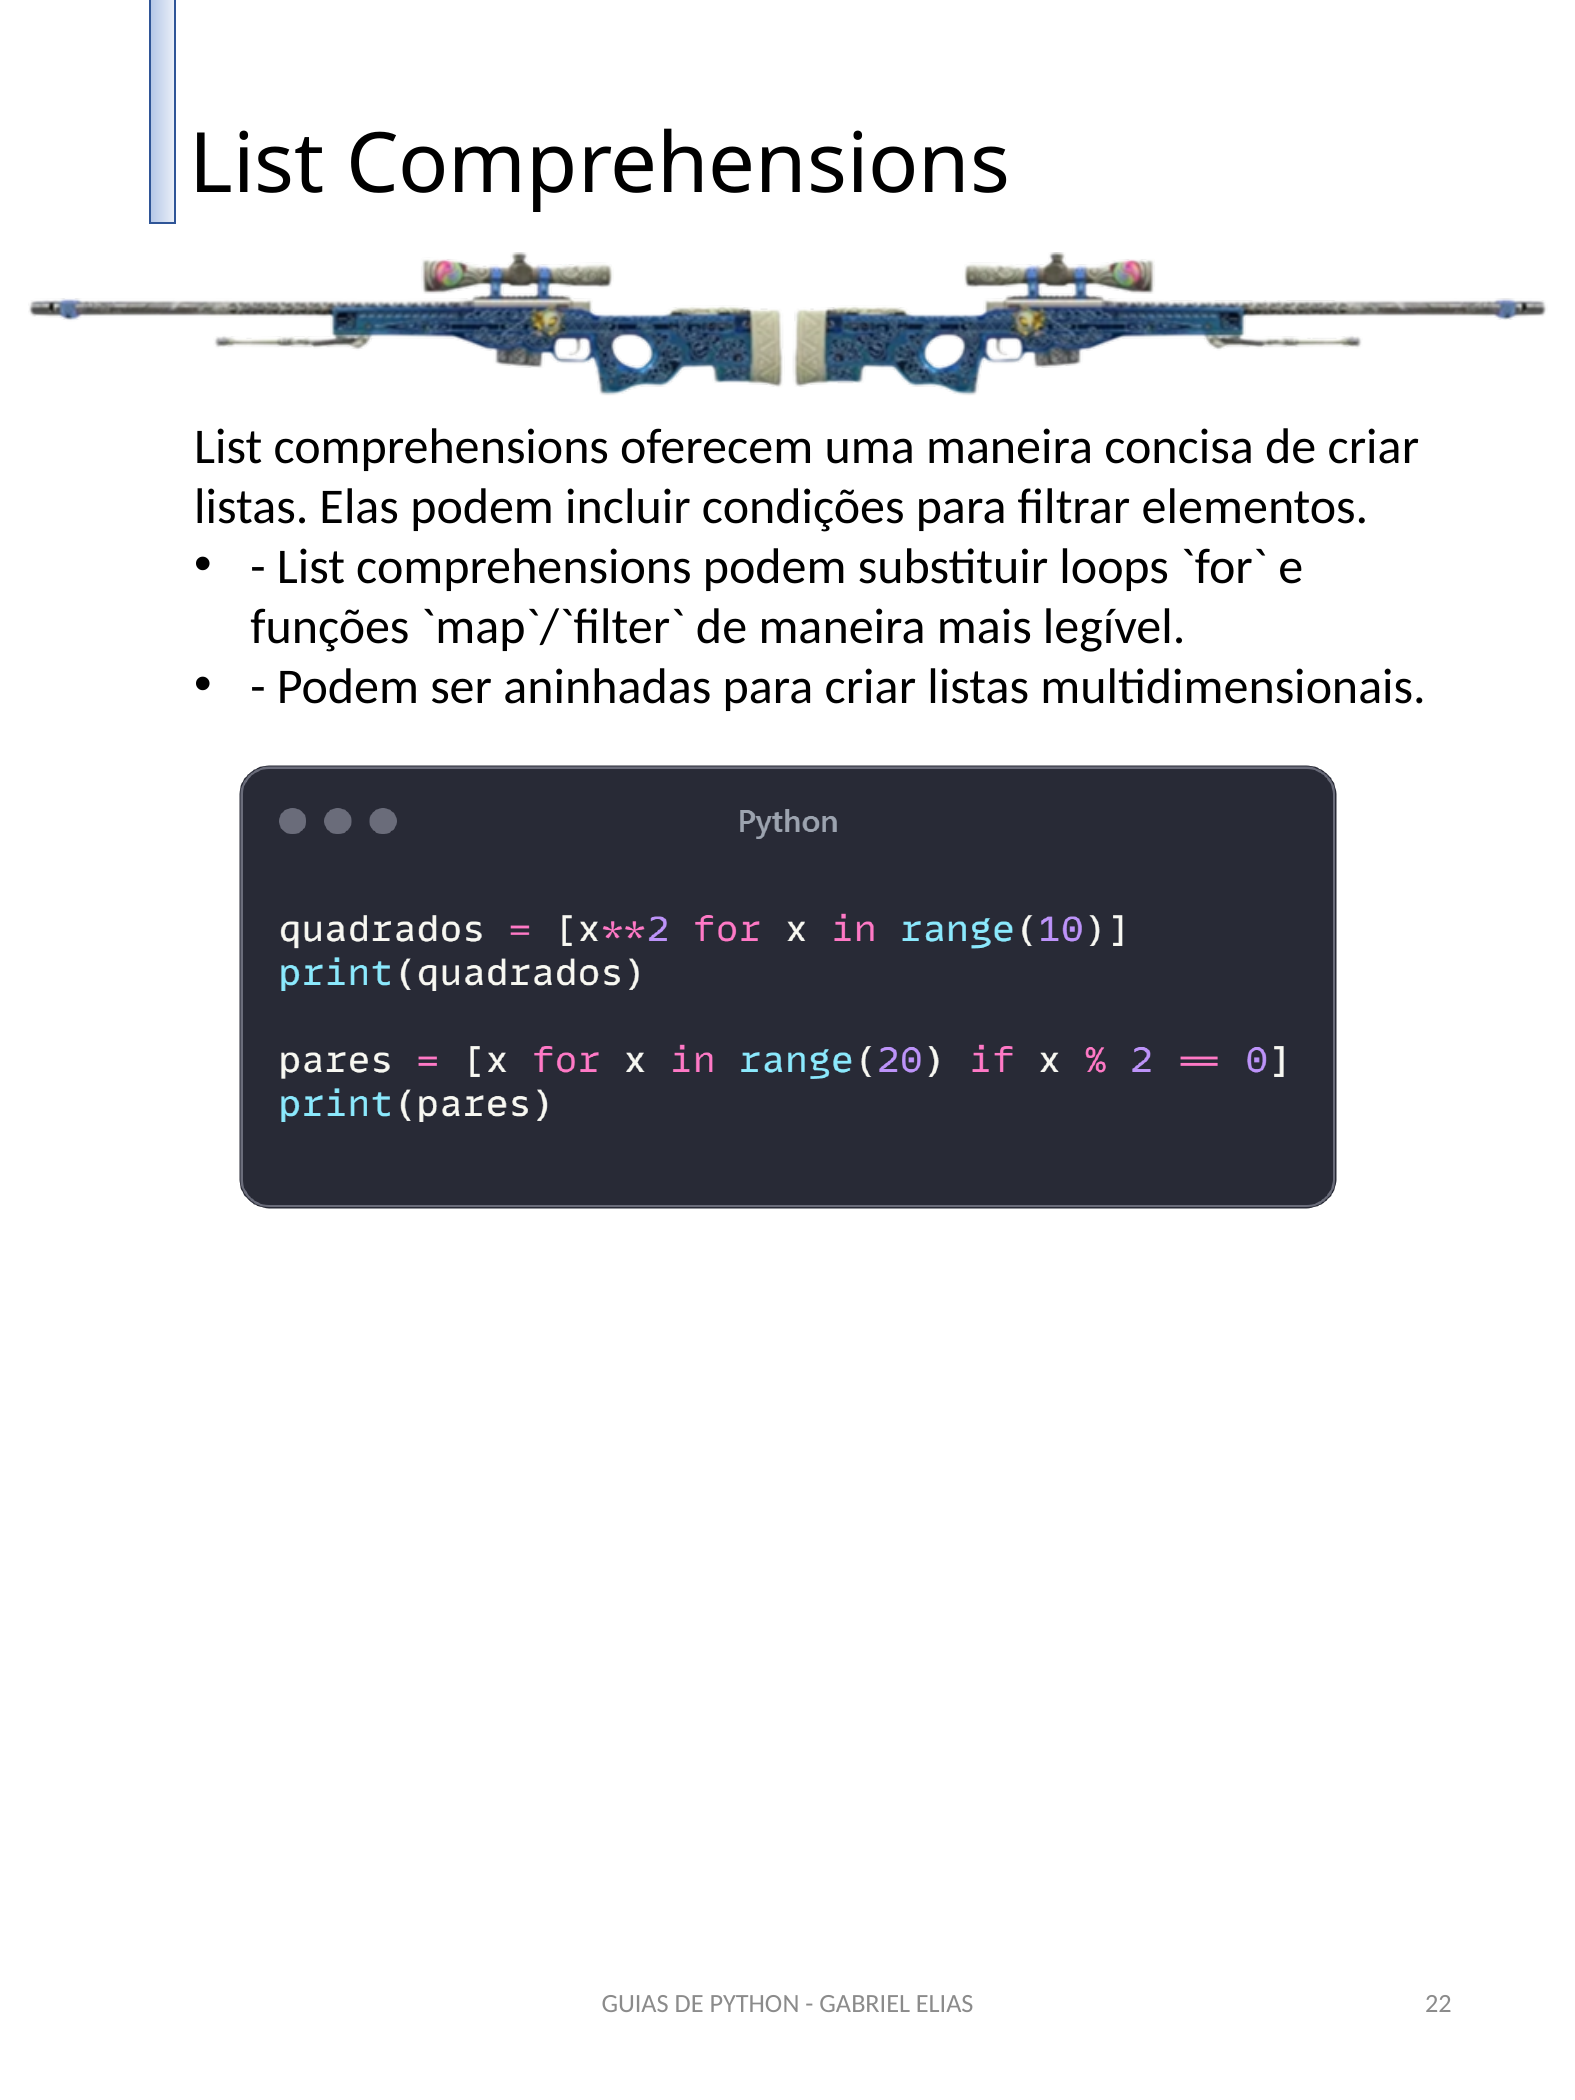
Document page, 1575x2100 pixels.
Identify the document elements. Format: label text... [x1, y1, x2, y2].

text_box [149, 0, 176, 224]
picture [0, 476, 1575, 1495]
slide_number 22 [1112, 1946, 1467, 2059]
text_box List comprehensions oferecem uma maneira concisa de criar listas. Elas podem incluir condições para filtrar elementos. - List comprehensions podem substituir loops `for` e funções `map`/`filter` de maneira mais legível. - Podem ser aninhadas para criar listas multidimensionais. [179, 411, 1453, 476]
text_box List Comprehensions [176, 101, 1449, 217]
footer GUIAS DE PYTHON - GABRIEL ELIAS [521, 1946, 1054, 2059]
picture [24, 232, 1551, 411]
